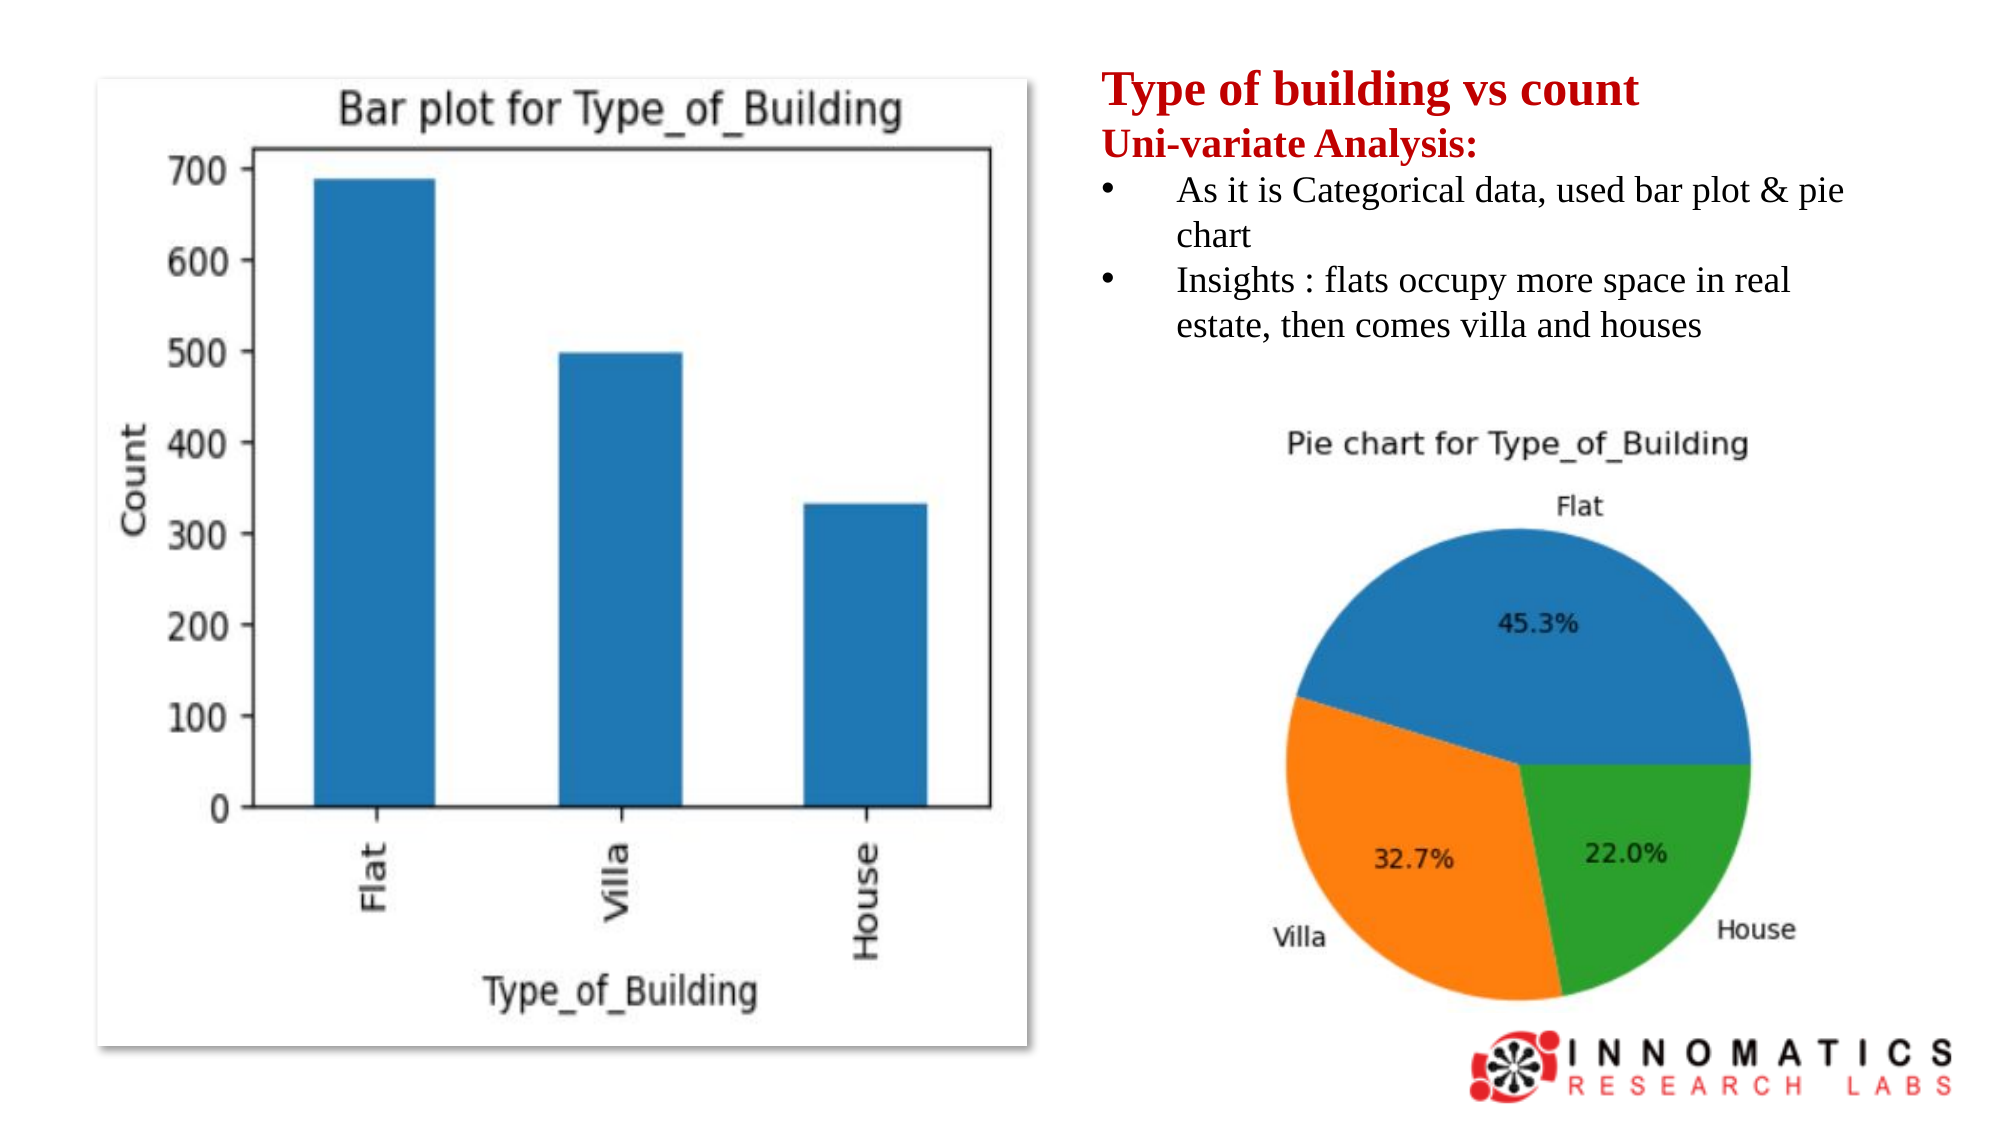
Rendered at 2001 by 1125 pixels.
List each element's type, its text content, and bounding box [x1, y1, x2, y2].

text_box Type of building vs count Uni-variate Analysis: As it is Categorical data, used bar plot & pie chart Insights : flats occupy more space in real estate, then comes villa and houses [1086, 47, 1910, 469]
picture [97, 79, 1028, 1046]
picture [1254, 420, 1827, 1013]
picture [1445, 1014, 1975, 1125]
